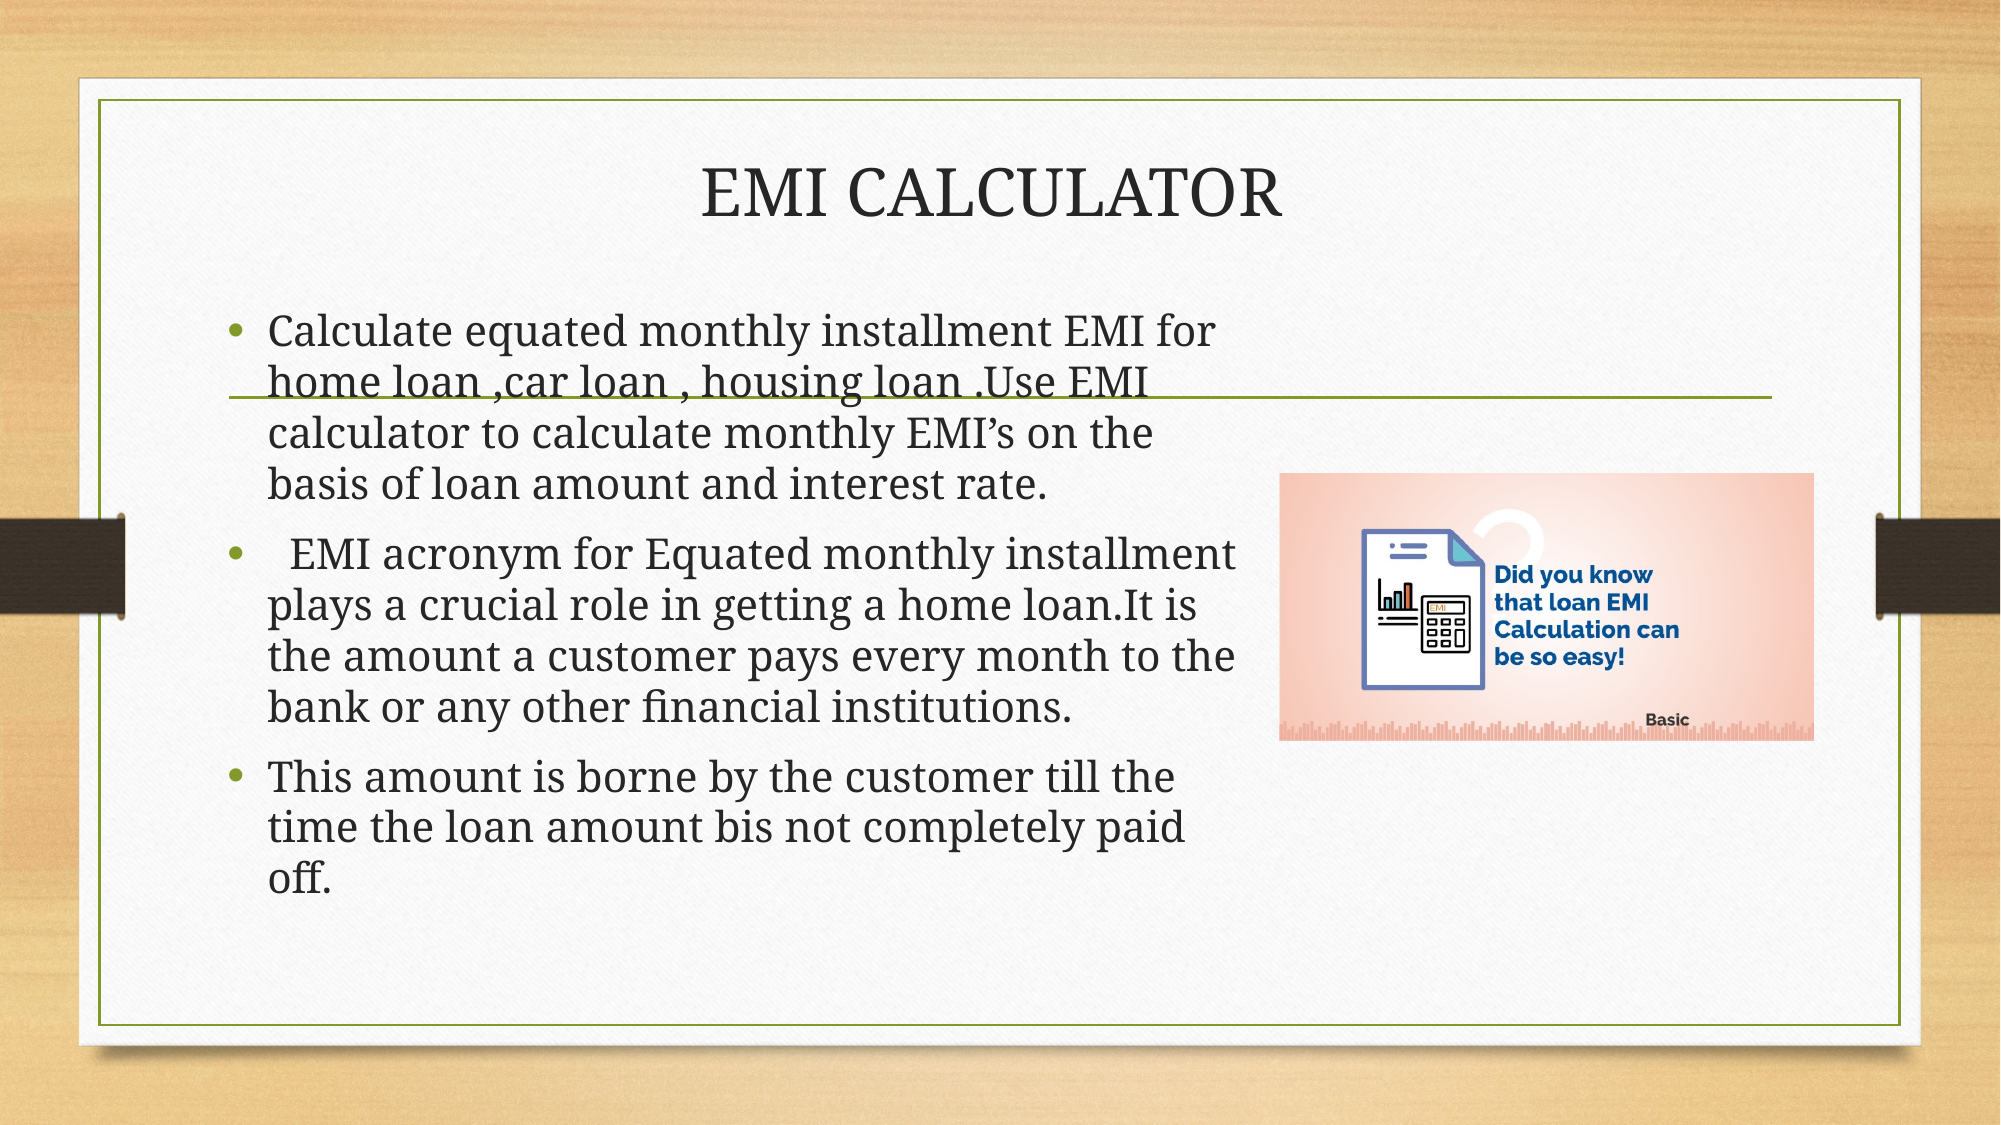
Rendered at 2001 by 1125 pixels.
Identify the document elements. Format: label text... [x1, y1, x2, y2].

list Calculate equated monthly installment EMI for home loan ,car loan , housing loan .Use EMI calculator to calculate monthly EMI’s on the basis of loan amount and interest rate. EMI acronym for Equated monthly installment plays a crucial role in getting a home loan.It is the amount a customer pays every month to the bank or any other financial institutions. This amount is borne by the customer till the time the loan amount bis not completely paid off. [212, 296, 1257, 964]
title EMI CALCULATOR [212, 82, 1788, 297]
picture [0, 0, 2001, 1125]
